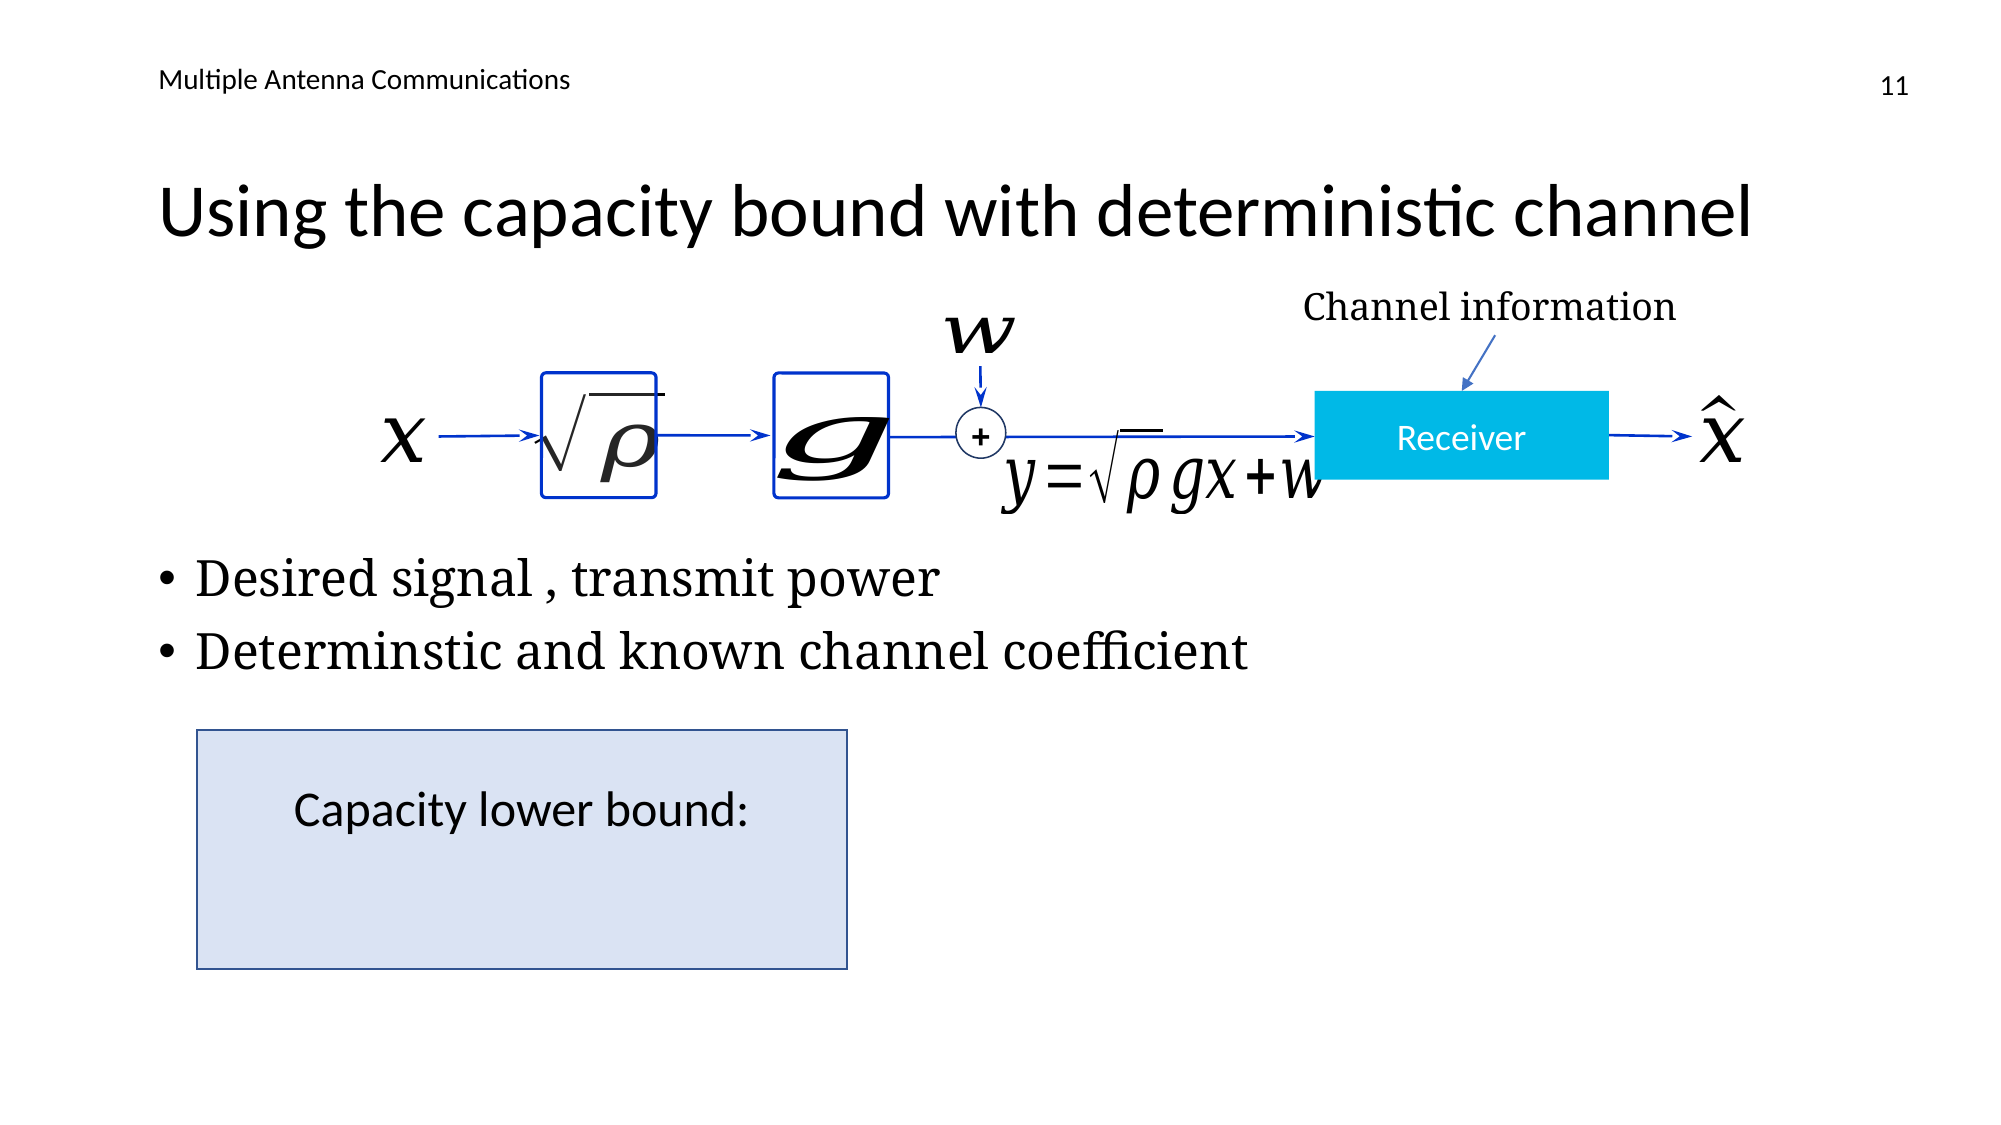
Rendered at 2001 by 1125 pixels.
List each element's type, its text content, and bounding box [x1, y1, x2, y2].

text_box Receiver [1331, 390, 1610, 481]
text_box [375, 294, 1331, 514]
title Using the capacity bound with deterministic channel [143, 163, 1924, 301]
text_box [1461, 335, 1496, 391]
slide_number 11 [1802, 59, 1924, 103]
footer Multiple Antenna Communications [143, 59, 1484, 103]
